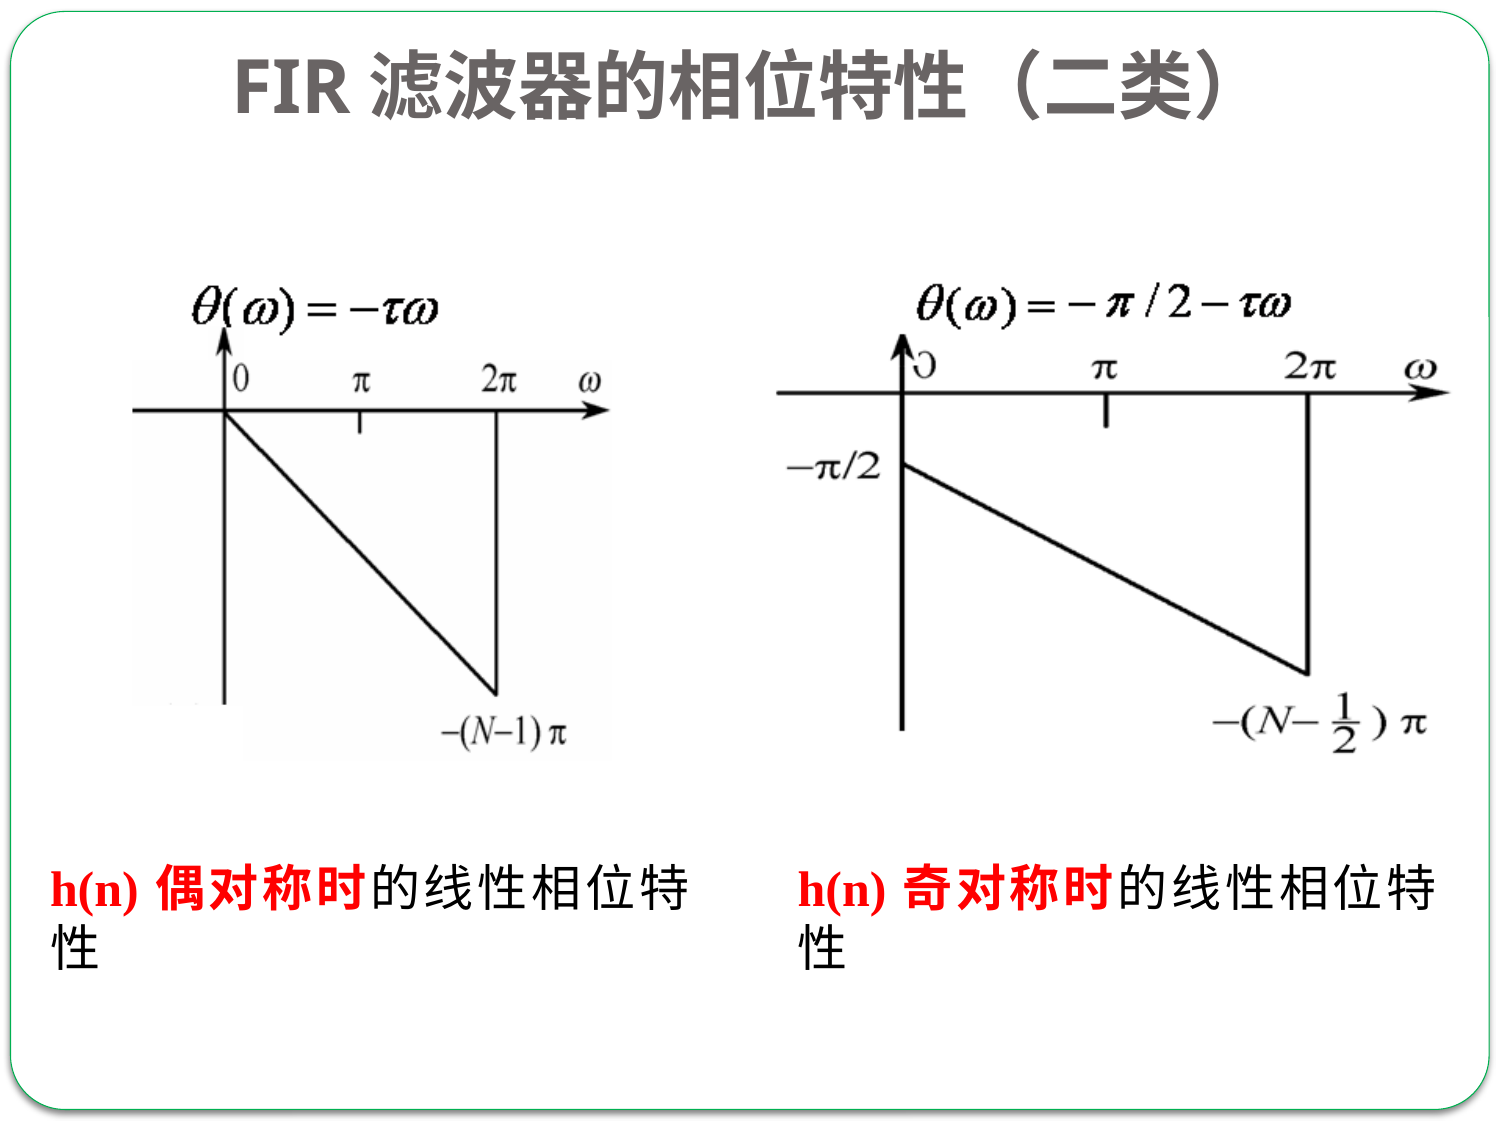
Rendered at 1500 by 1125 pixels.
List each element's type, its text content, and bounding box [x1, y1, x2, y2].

picture [764, 278, 1471, 761]
text_box FIR滤波器的相位特性（二类） [50, 30, 1450, 161]
text_box h(n)奇对称时的线性相位特性 [797, 856, 1437, 917]
picture [128, 278, 612, 761]
text_box h(n)偶对称时的线性相位特性 [50, 856, 690, 917]
